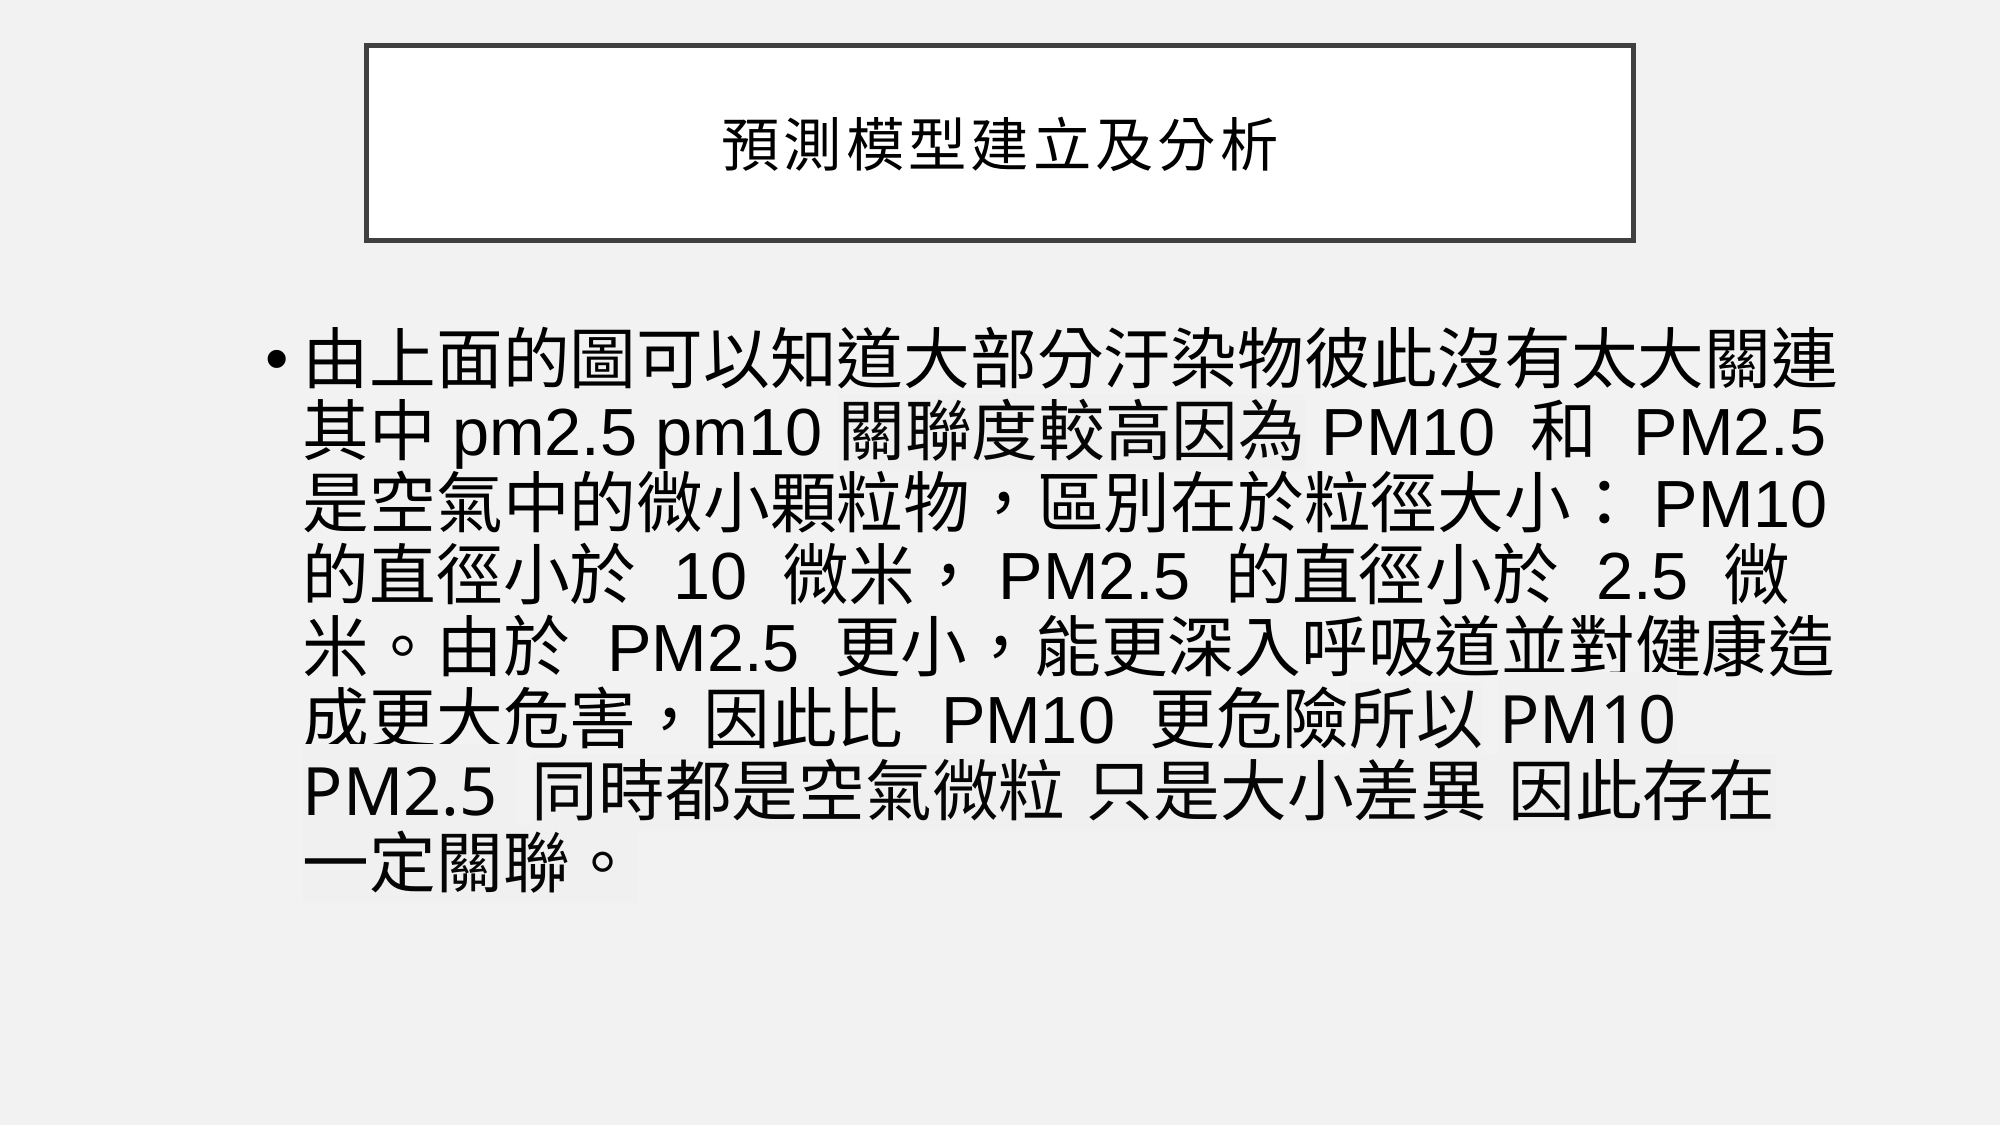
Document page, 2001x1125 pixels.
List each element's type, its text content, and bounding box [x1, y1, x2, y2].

title 預測模型建立及分析 [366, 45, 1634, 241]
list 由上面的圖可以知道大部分汙染物彼此沒有太大關連其中pm2.5 pm10關聯度較高因為PM10 和 PM2.5 是空氣中的微小顆粒物，區別在於粒徑大小：PM10 的直徑小於 10 微米，PM2.5 的直徑小於 2.5 微米。由於 PM2.5 更小，能更深入呼吸道並對健康造成更大危害，因此比 PM10 更危險所以PM10 PM2.5 同時都是空氣微粒 只是大小差異 因此存在一定關聯。 [265, 326, 1842, 970]
